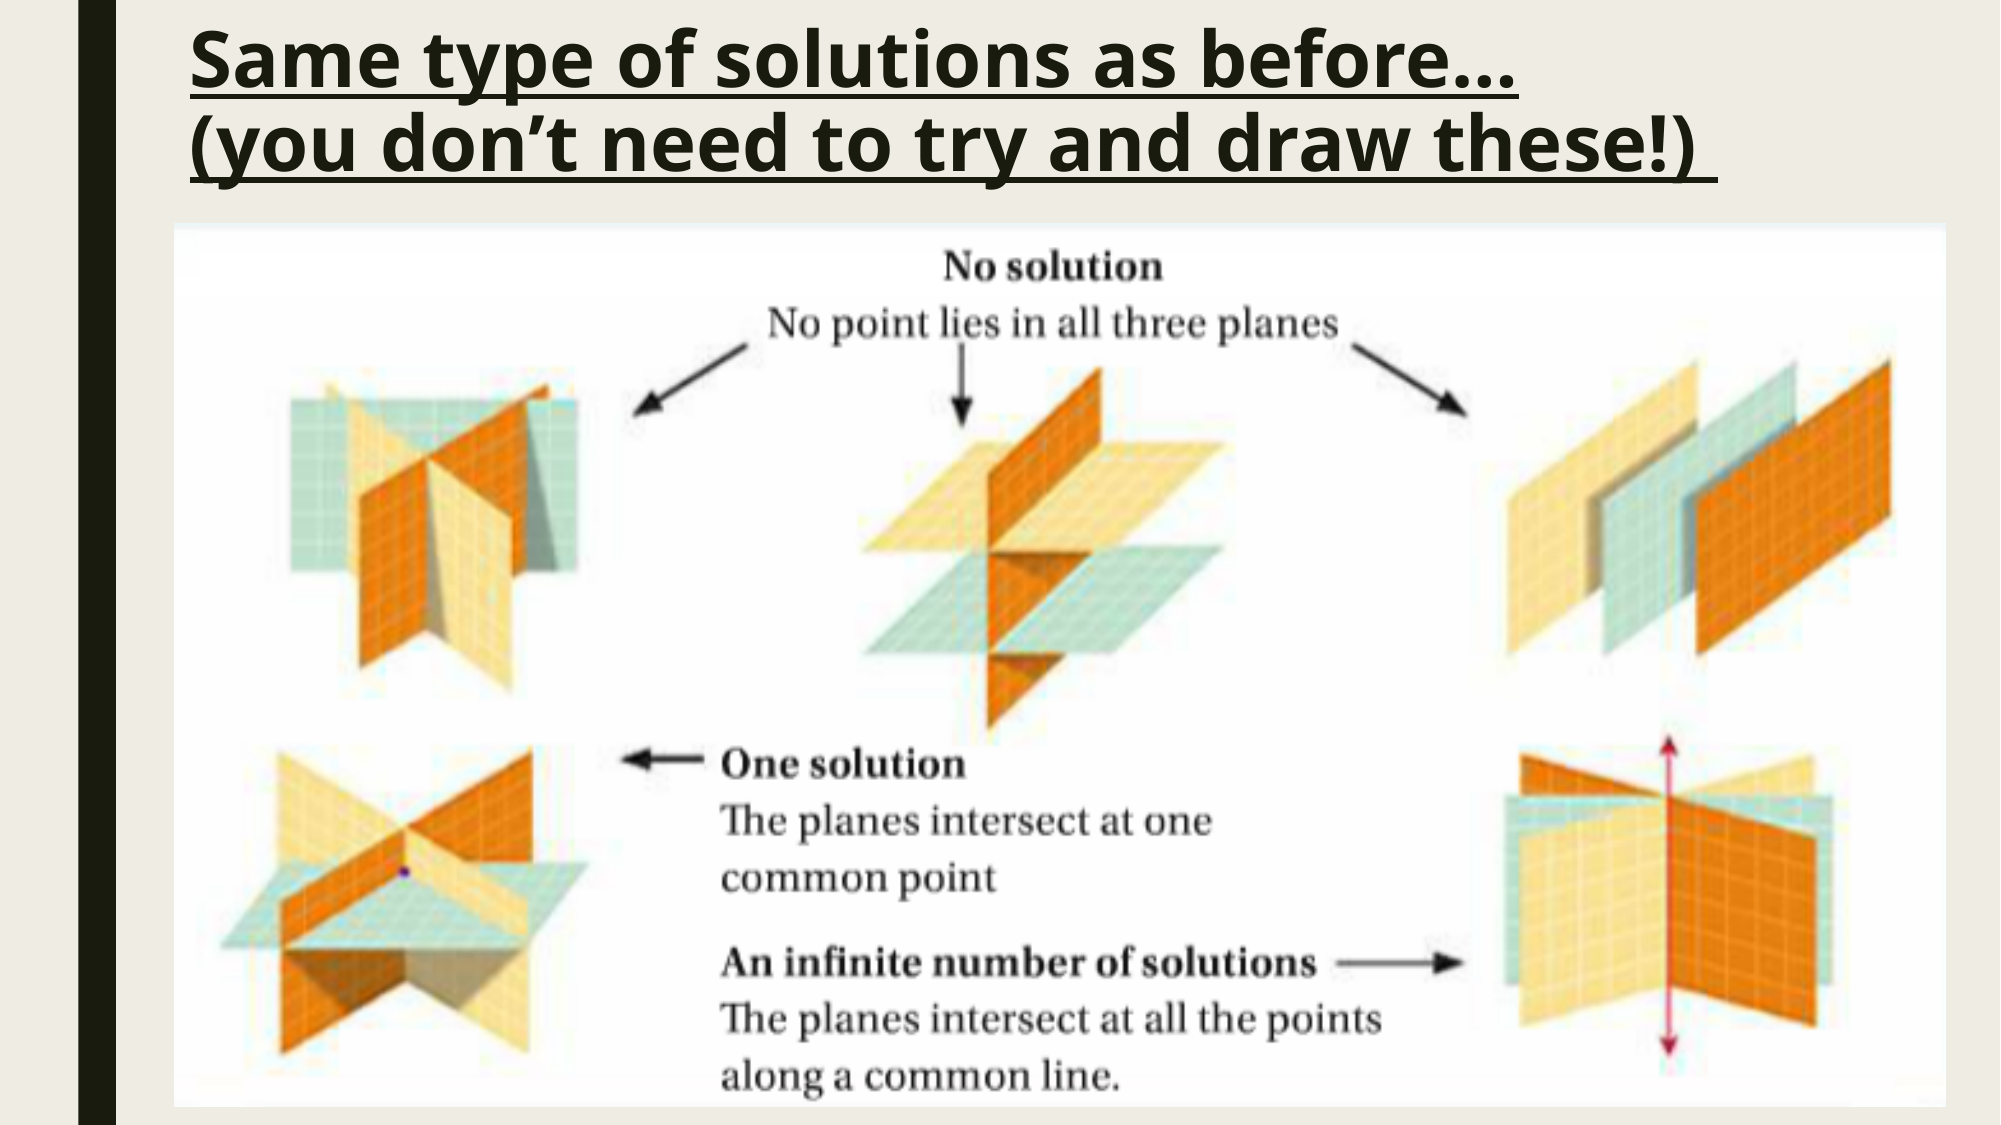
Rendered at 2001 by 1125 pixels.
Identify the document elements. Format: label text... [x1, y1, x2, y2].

picture [174, 223, 1946, 1107]
title Same type of solutions as before… (you don’t need to try and draw these!) [174, 13, 1750, 223]
